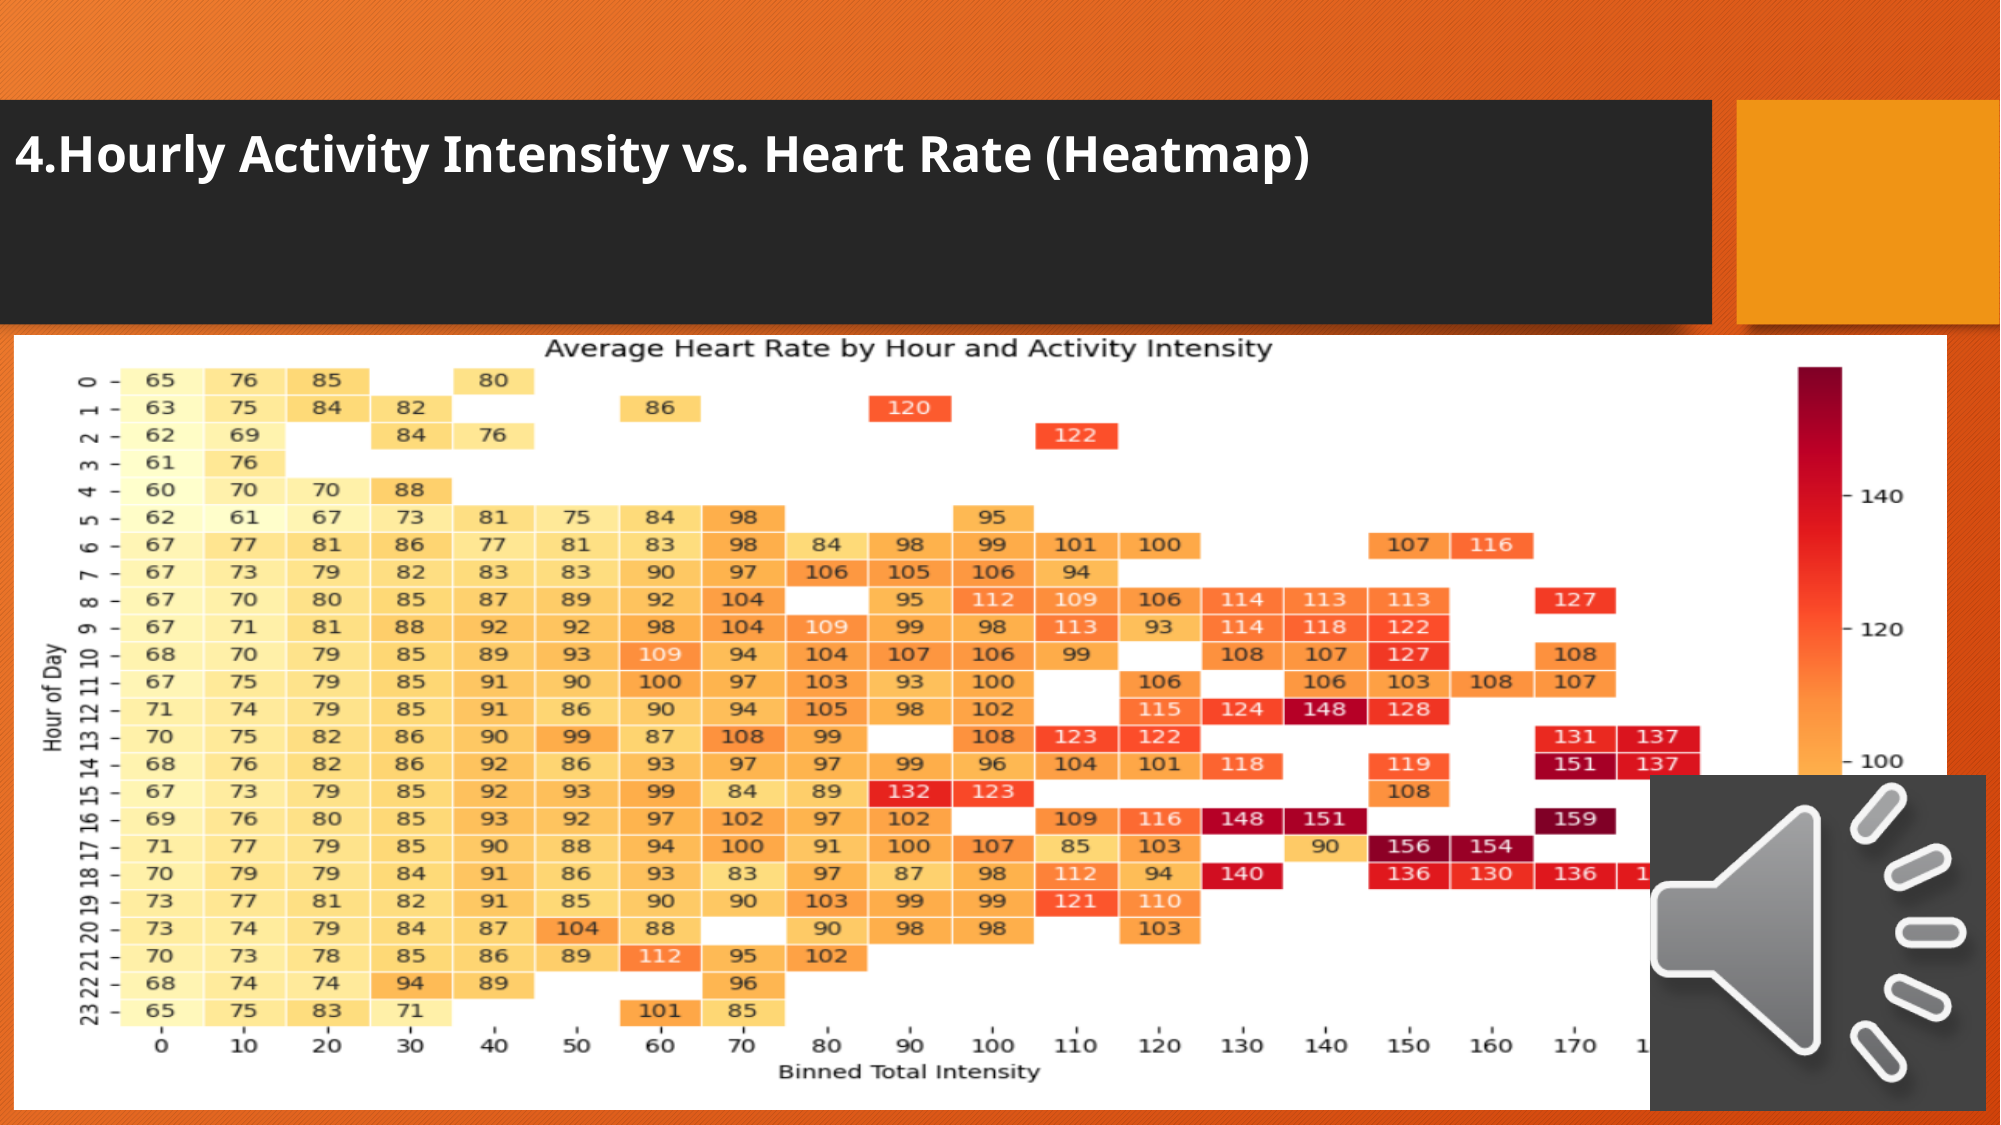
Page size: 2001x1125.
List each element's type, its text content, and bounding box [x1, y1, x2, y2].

picture [1648, 773, 1987, 1112]
picture [0, 325, 1713, 376]
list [13, 334, 1948, 1110]
picture [1736, 325, 2000, 347]
title 4.Hourly Activity Intensity vs. Heart Rate (Heatmap) [0, 97, 1578, 275]
